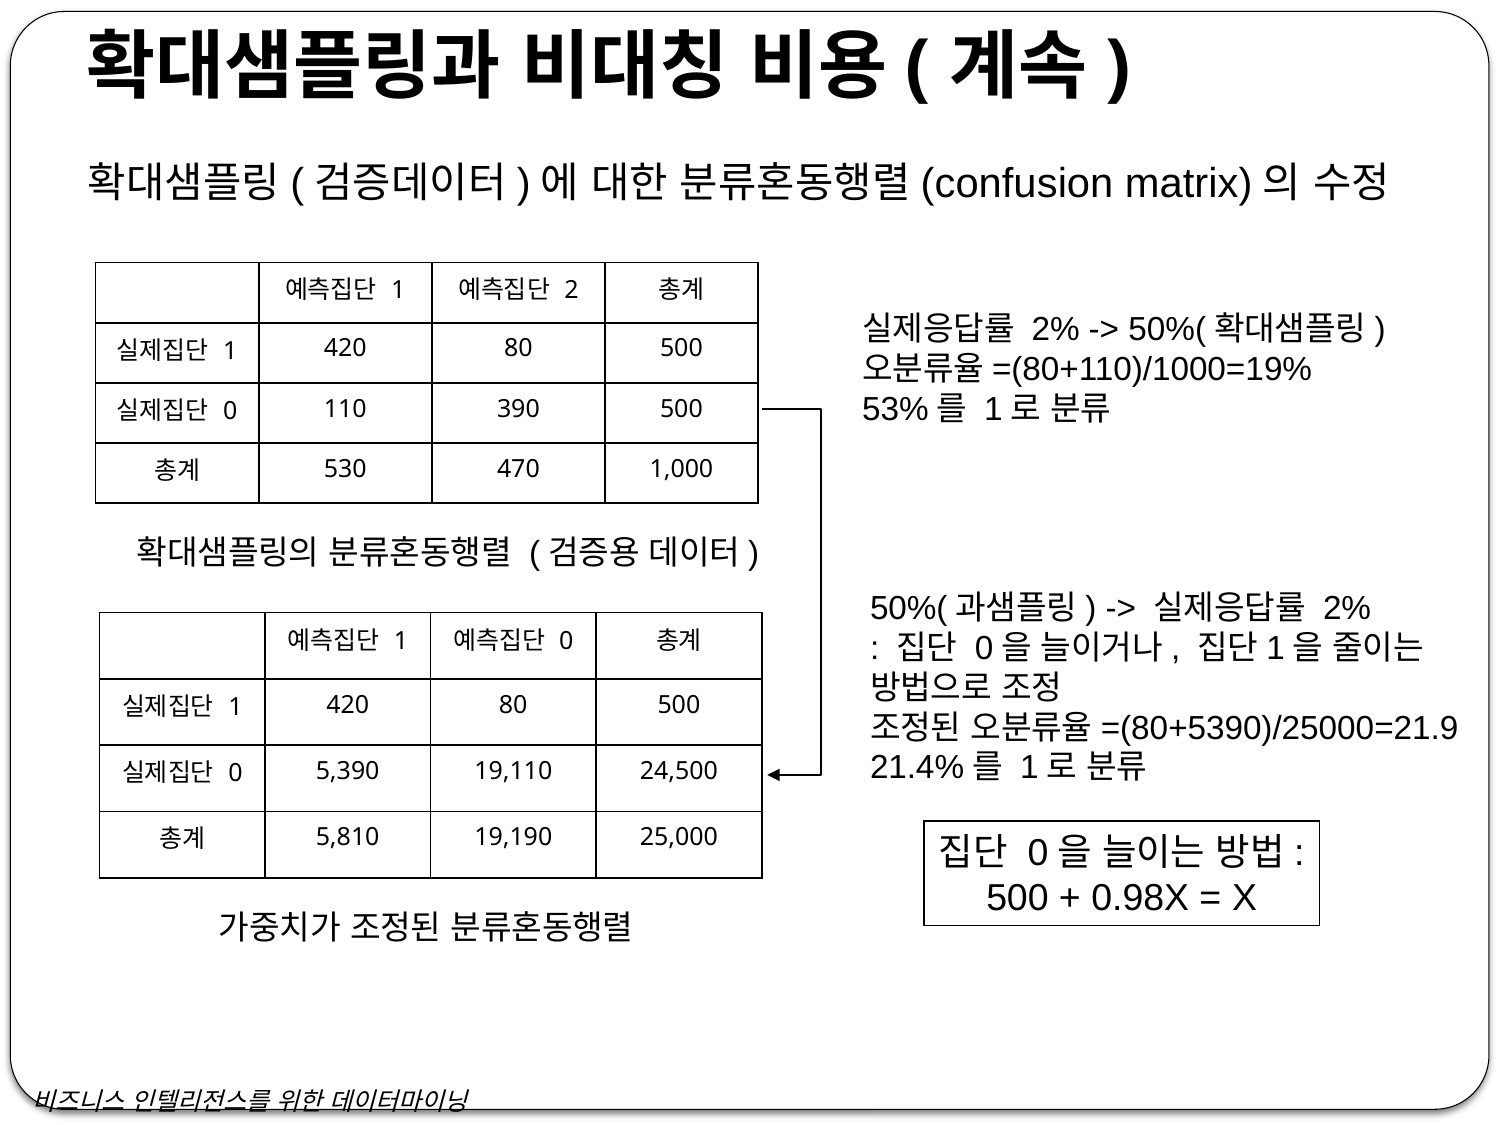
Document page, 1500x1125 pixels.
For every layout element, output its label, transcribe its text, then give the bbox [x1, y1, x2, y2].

table_header [100, 613, 264, 678]
table_header 예측집단 0 [431, 613, 595, 678]
table_cell 총계 [96, 444, 258, 502]
text_box 실제응답률 2% -> 50%(확대샘플링) 오분류율=(80+110)/1000=19% 53%를 1로 분류 [847, 299, 1401, 435]
text_box 50%(과샘플링) -> 실제응답률 2% : 집단 0을 늘이거나, 집단1을 줄이는 방법으로 조정 조정된 오분류율=(80+5390)/25000=21.9 21.4%를 1로 분류 [855, 578, 1500, 793]
table_header 예측집단 1 [266, 613, 430, 678]
table_cell 5,390 [266, 746, 430, 811]
table_cell 80 [433, 324, 604, 382]
table_header 총계 [606, 263, 757, 322]
table_cell 80 [431, 680, 595, 744]
table_cell 실제집단 0 [96, 384, 258, 442]
table_cell 25,000 [597, 812, 761, 877]
table_header [96, 263, 258, 322]
table_cell 1,000 [606, 444, 757, 502]
title 확대샘플링과 비대칭 비용(계속) [71, 0, 1422, 138]
table_cell 5,810 [266, 812, 430, 877]
text_box [761, 408, 822, 782]
table_cell 실제집단 0 [100, 746, 264, 811]
table_cell 실제집단 1 [100, 680, 264, 744]
text_box 확대샘플링의 분류혼동행렬 (검증용 데이터) [121, 523, 764, 579]
table_cell 500 [606, 384, 757, 442]
table_cell 실제집단 1 [96, 324, 258, 382]
table_cell 420 [260, 324, 431, 382]
table_cell 390 [433, 384, 604, 442]
text_box 확대샘플링(검증데이터)에 대한 분류혼동행렬(confusion matrix)의 수정 [53, 147, 1406, 213]
table_cell 500 [606, 324, 757, 382]
table_cell 470 [433, 444, 604, 502]
table_cell 420 [266, 680, 430, 744]
text_box 집단 0을 늘이는 방법: 500 + 0.98X = X [924, 820, 1320, 926]
table_cell 24,500 [597, 746, 761, 811]
table_cell 19,110 [431, 746, 595, 811]
table_cell 500 [597, 680, 761, 744]
table_cell 19,190 [431, 812, 595, 877]
table_header 총계 [597, 613, 761, 678]
table_cell 110 [260, 384, 431, 442]
table_cell 총계 [100, 812, 264, 877]
table_header 예측집단 1 [260, 263, 431, 322]
text_box 가중치가 조정된 분류혼동행렬 [204, 899, 659, 954]
table_cell 530 [260, 444, 431, 502]
table_header 예측집단 2 [433, 263, 604, 322]
